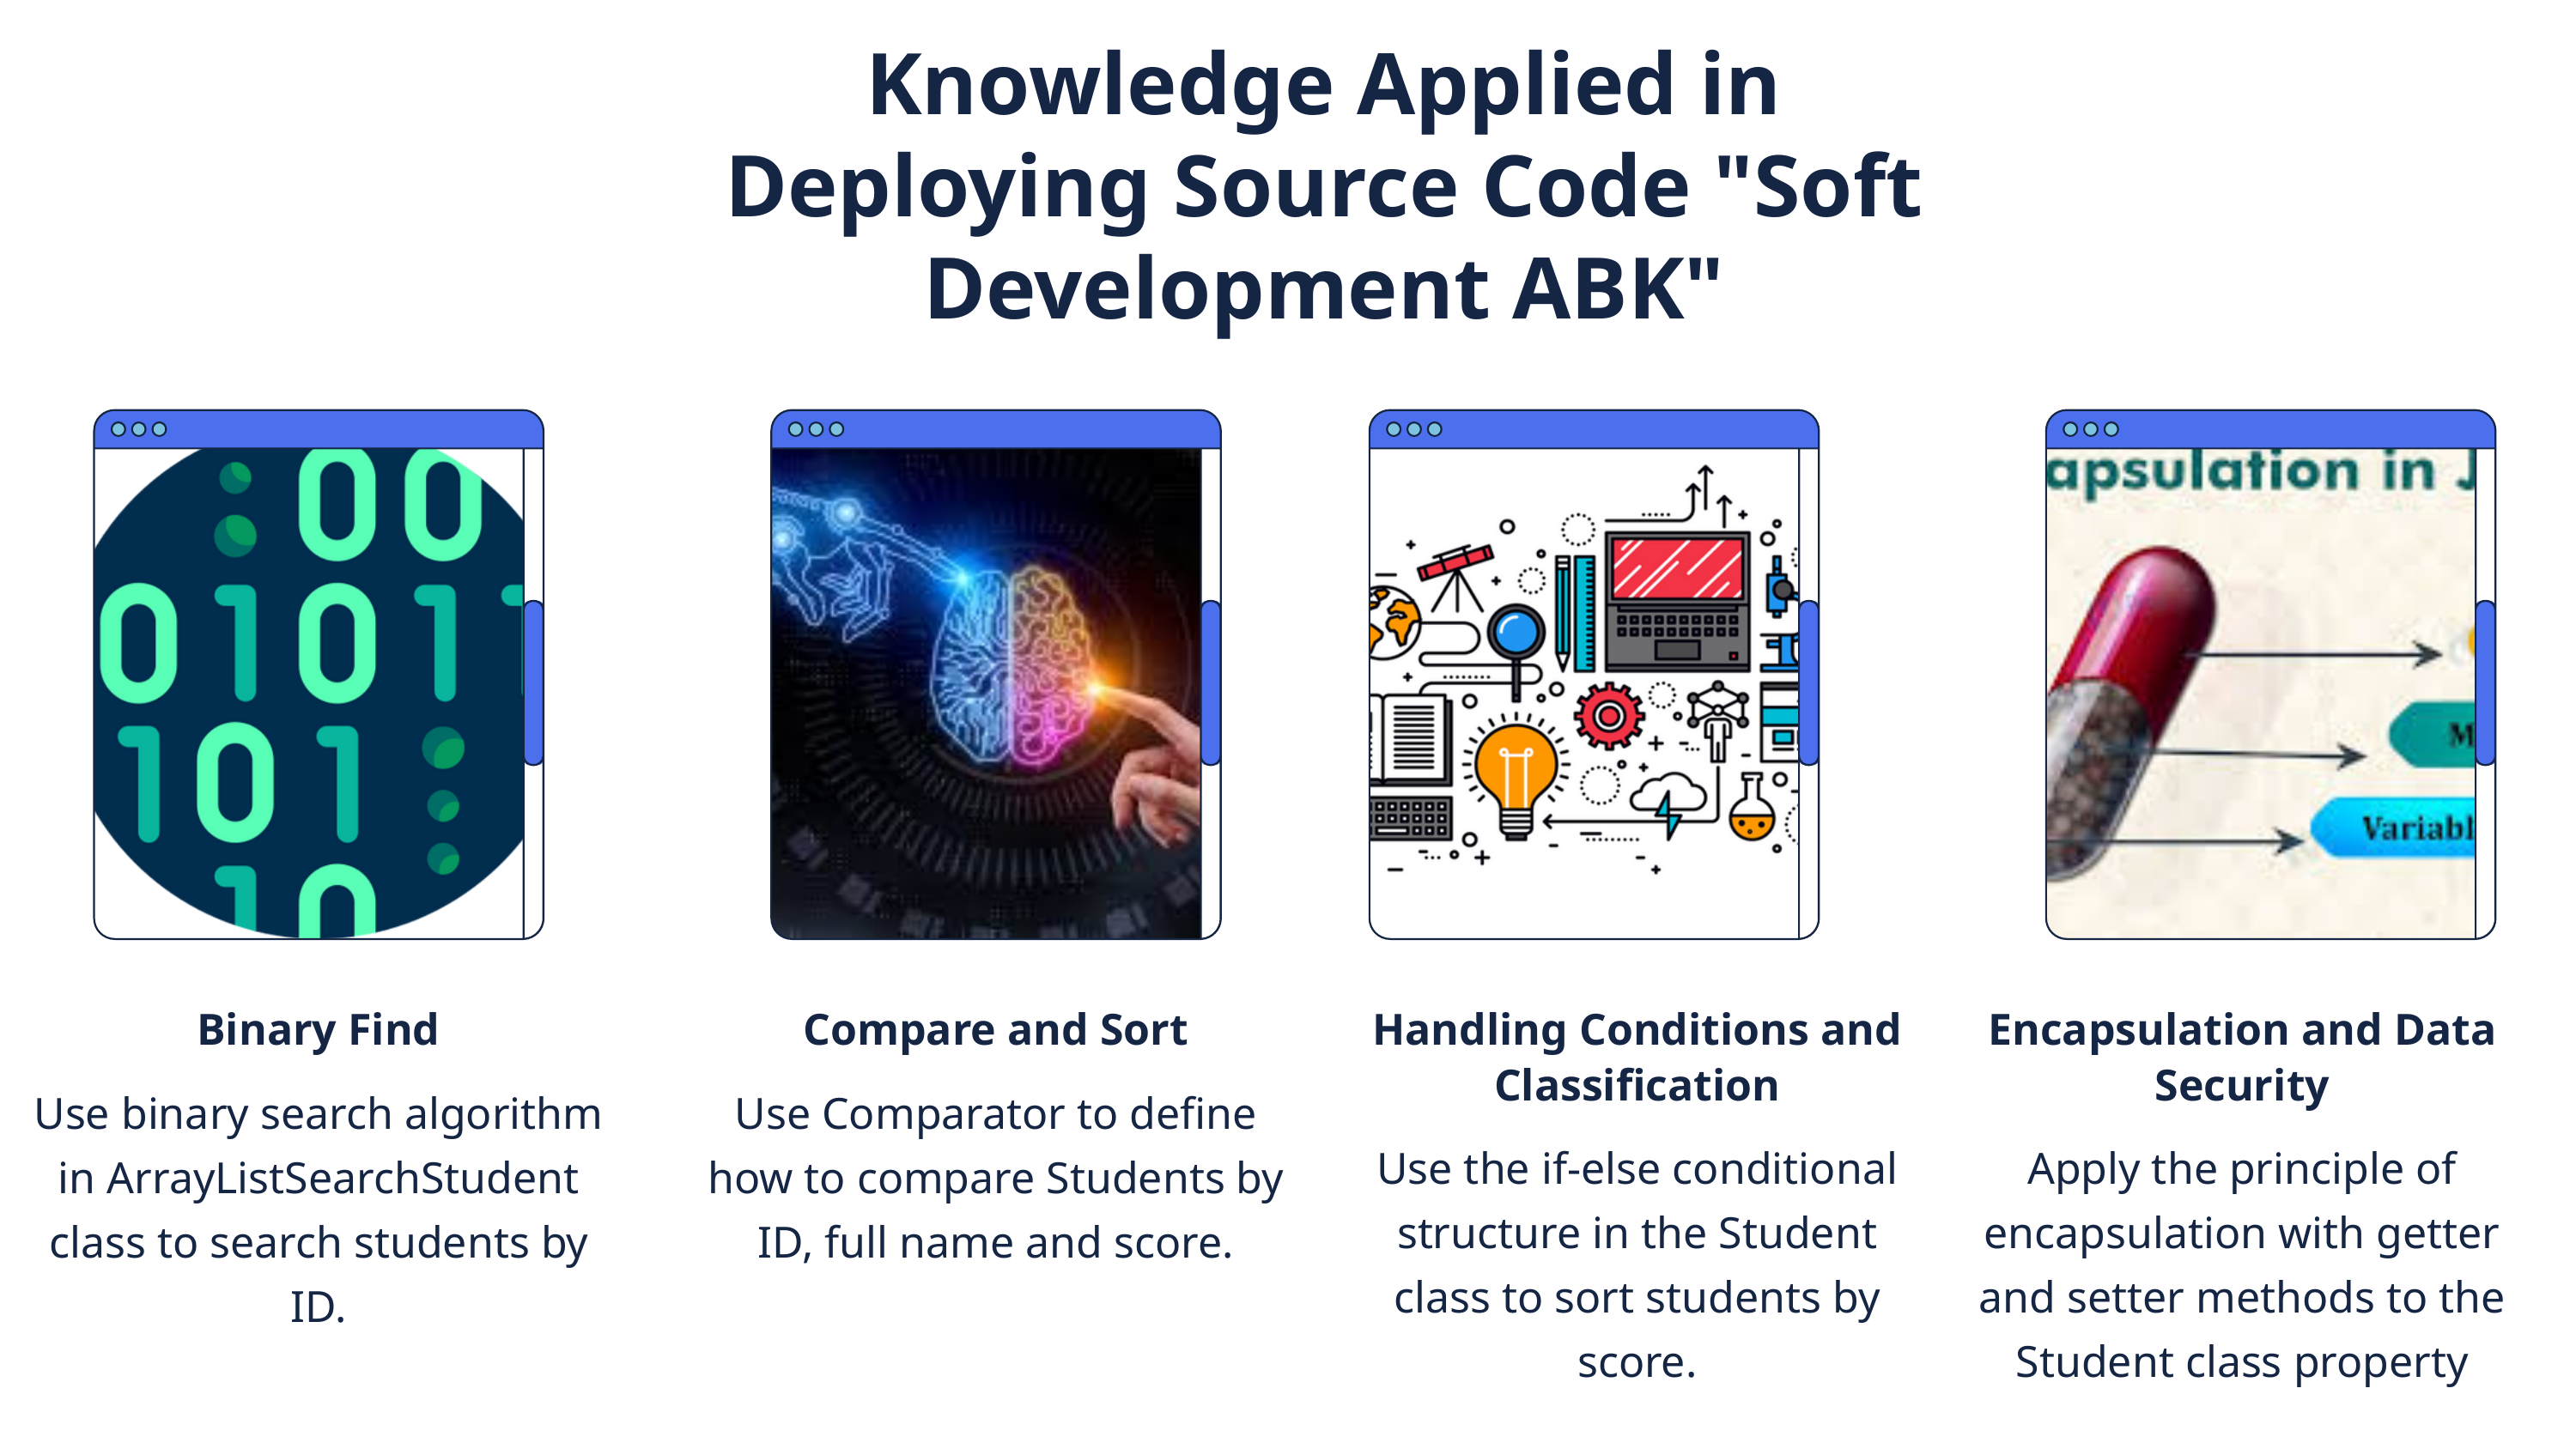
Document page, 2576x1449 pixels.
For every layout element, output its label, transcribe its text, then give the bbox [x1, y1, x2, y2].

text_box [93, 409, 545, 941]
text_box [769, 409, 1222, 941]
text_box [1345, 1001, 1930, 1319]
text_box Knowledge Applied in Deploying Source Code "Soft Development ABK" [718, 29, 1929, 336]
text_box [26, 1001, 611, 1264]
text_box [1950, 1001, 2535, 1383]
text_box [703, 1001, 1289, 1264]
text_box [2044, 409, 2497, 941]
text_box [1368, 409, 1820, 941]
